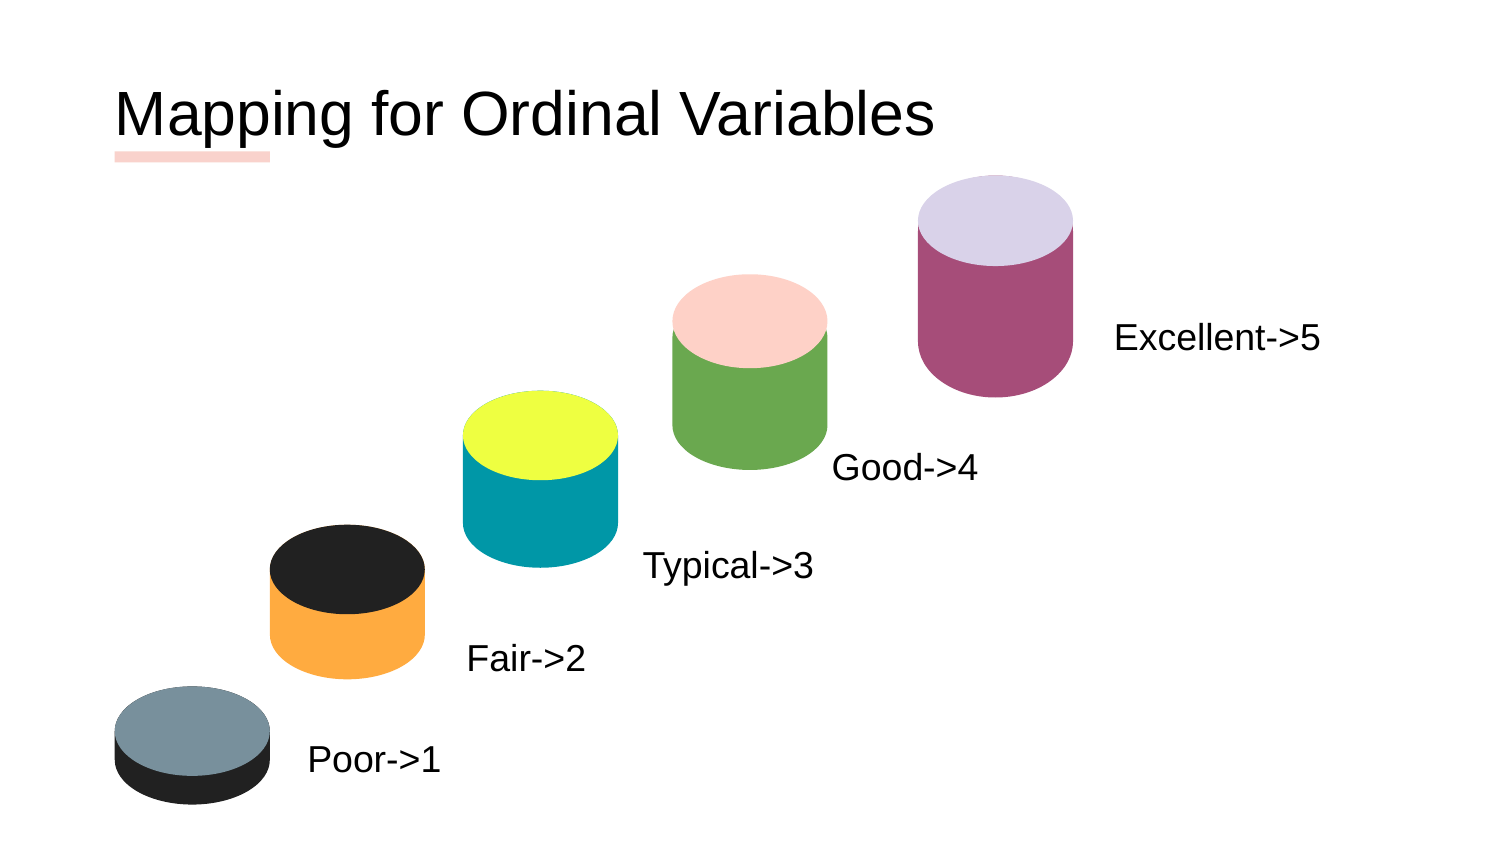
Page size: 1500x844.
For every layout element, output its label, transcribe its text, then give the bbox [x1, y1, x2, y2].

text_box [114, 151, 270, 163]
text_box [917, 175, 1074, 398]
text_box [462, 390, 619, 568]
title Mapping for Ordinal Variables [99, 58, 1498, 153]
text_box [114, 686, 271, 805]
title Good->4 [816, 439, 1088, 503]
title Fair->2 [451, 631, 711, 695]
title Excellent->5 [1098, 309, 1371, 373]
title Typical->3 [627, 537, 899, 602]
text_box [269, 524, 426, 680]
title Poor->1 [292, 731, 559, 795]
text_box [672, 273, 828, 471]
